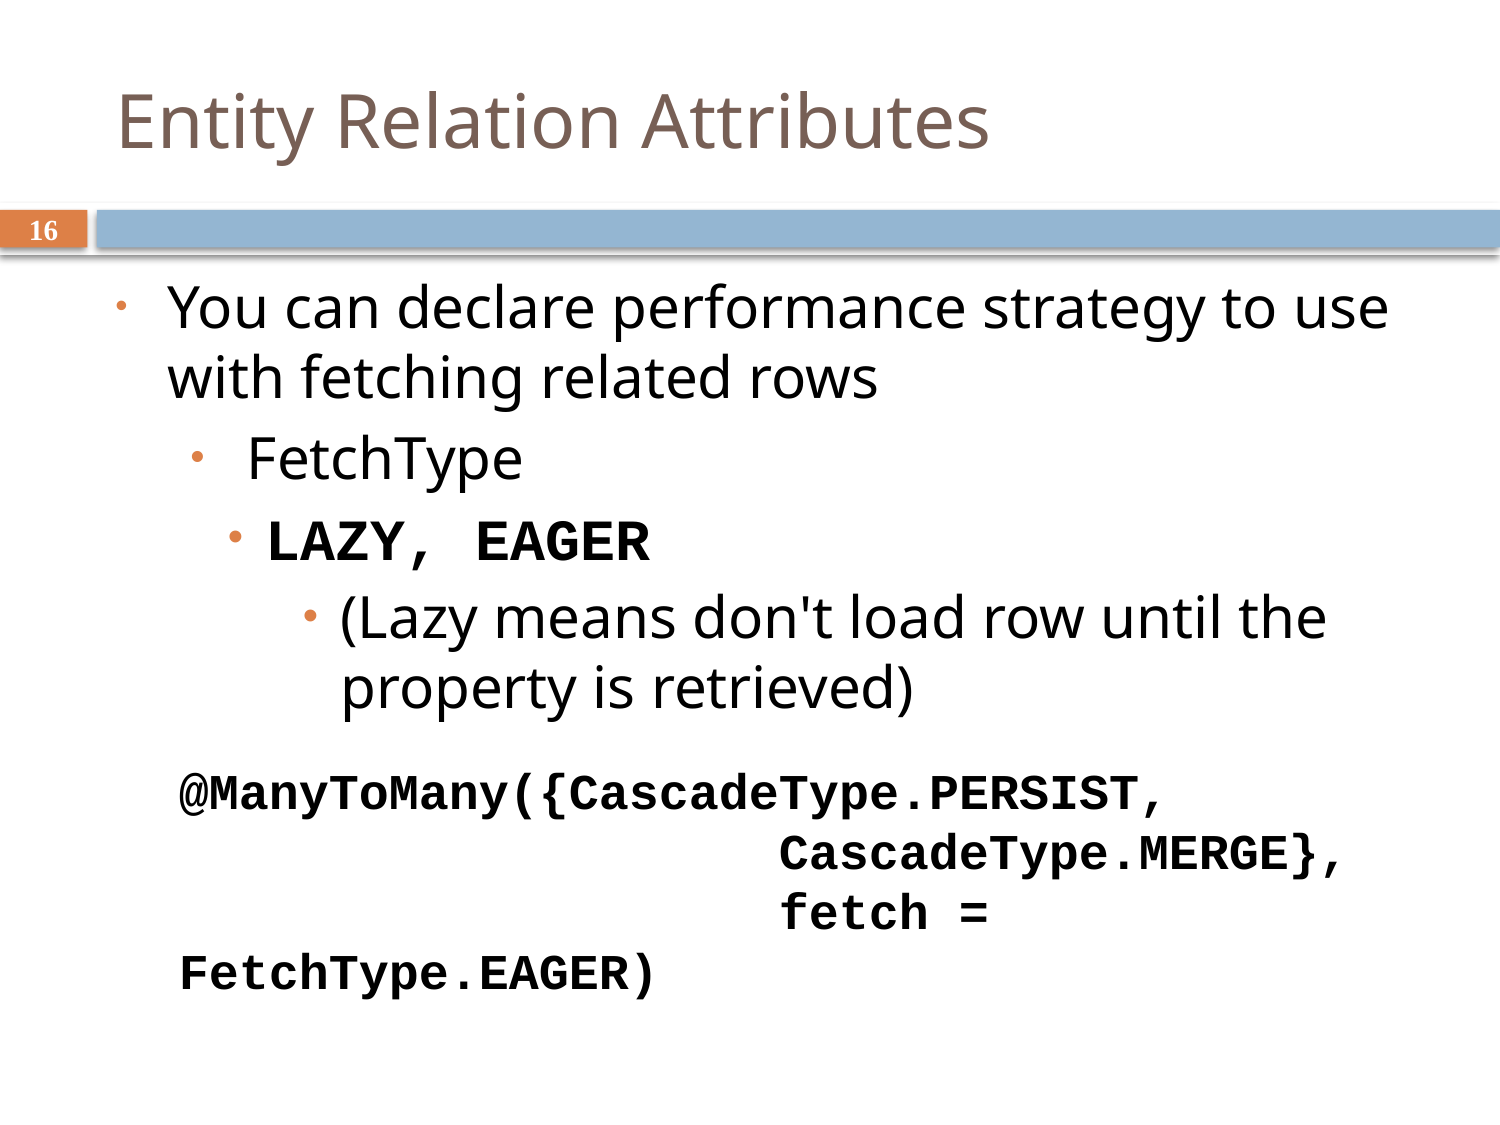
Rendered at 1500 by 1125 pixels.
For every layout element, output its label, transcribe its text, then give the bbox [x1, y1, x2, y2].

slide_number 16 [0, 208, 88, 249]
list You can declare performance strategy to use with fetching related rows FetchType LAZY, EAGER (Lazy means don't load row until the property is retrieved) [100, 262, 1438, 1000]
title Entity Relation Attributes [100, 37, 1438, 200]
text_box @ManyToMany({CascadeType.PERSIST, CascadeType.MERGE}, fetch = FetchType.EAGER) [163, 751, 1438, 1007]
